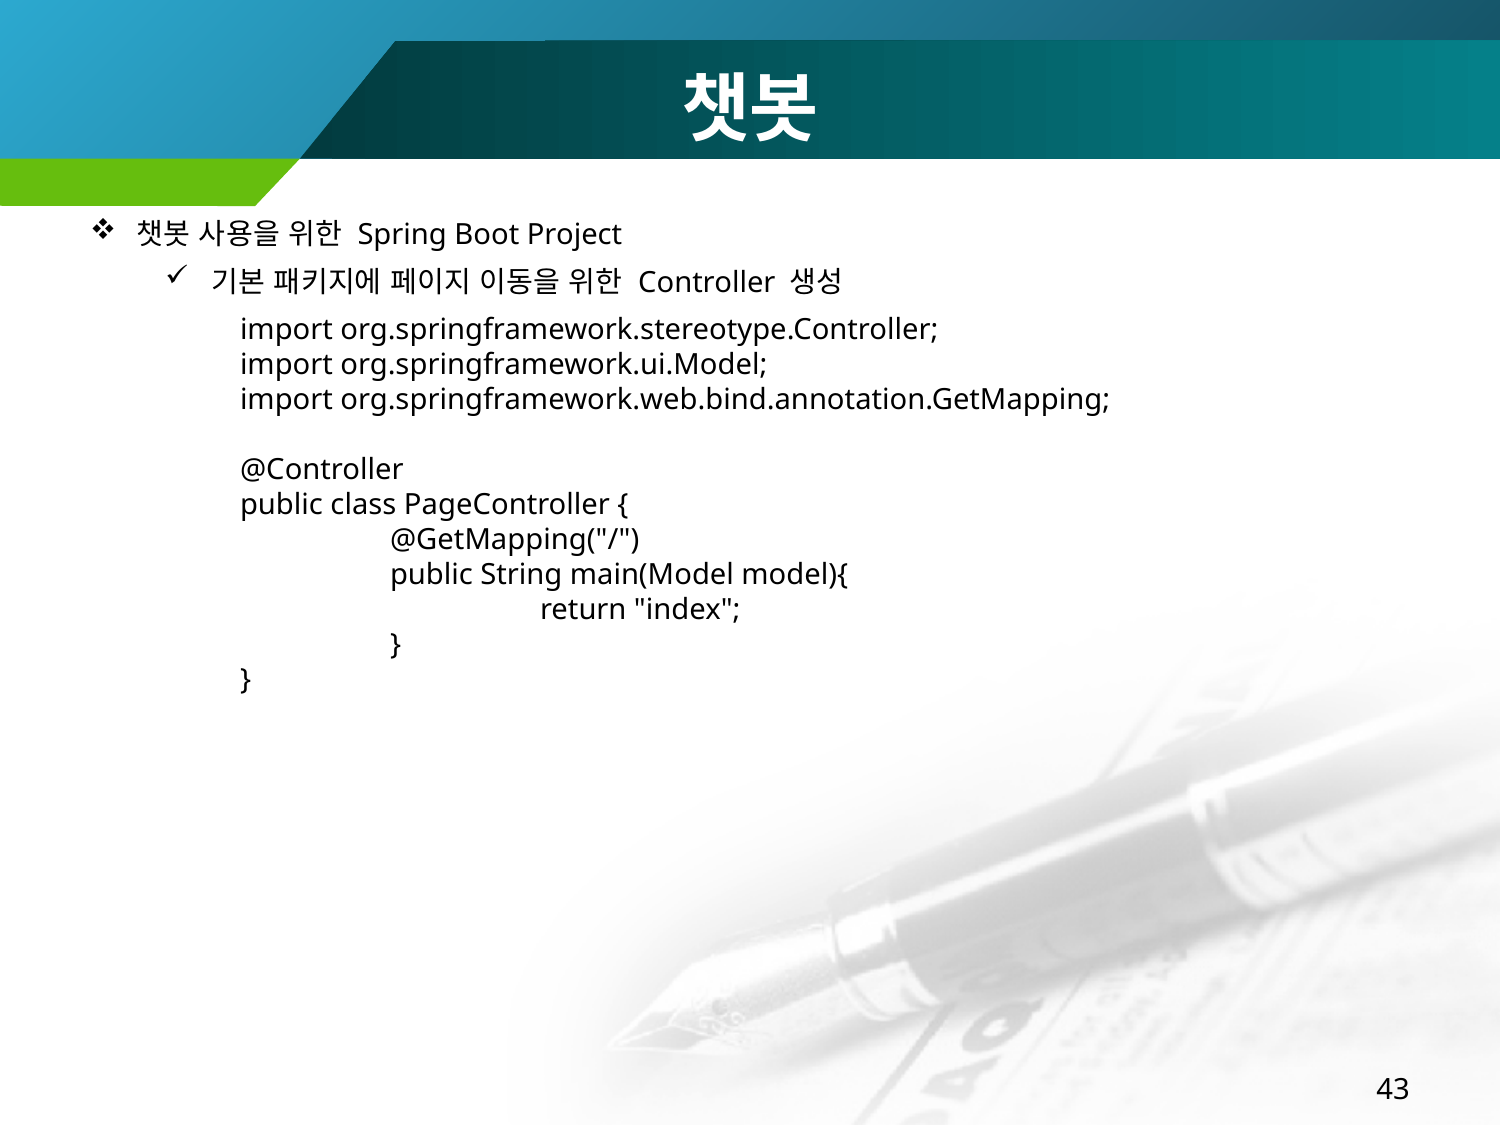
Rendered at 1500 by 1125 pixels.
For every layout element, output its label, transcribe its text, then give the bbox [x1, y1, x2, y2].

text_box 챗봇 사용을 위한 Spring Boot Project 기본 패키지에 페이지 이동을 위한 Controller 생성 import org.springframework.stereotype.Controller; import org.springframework.ui.Model; import org.springframework.web.bind.annotation.GetMapping; @Controller public class PageController { @GetMapping("/") public String main(Model model){ return "index"; } } [74, 207, 1434, 1103]
text_box 챗봇 [0, 42, 1500, 168]
picture [490, 448, 1500, 1125]
